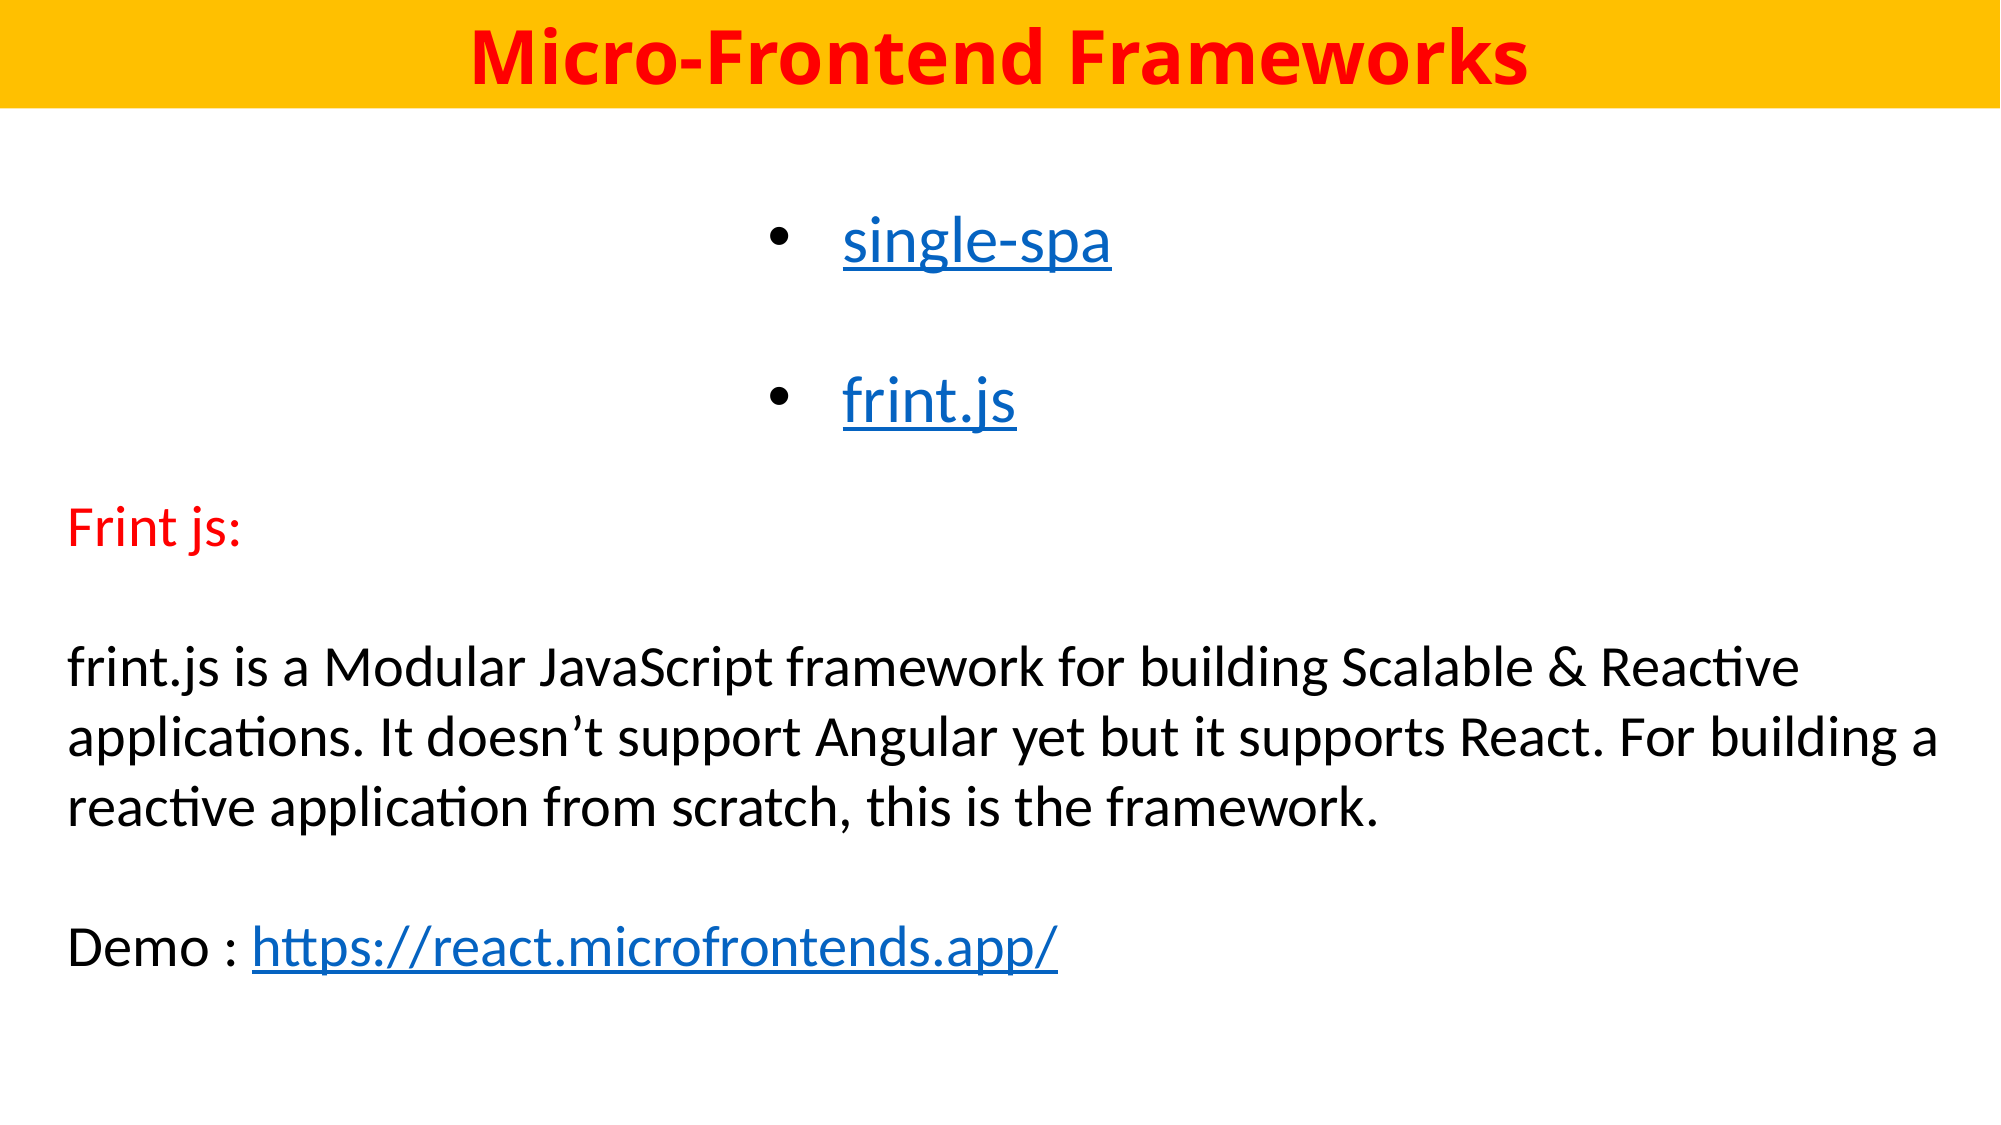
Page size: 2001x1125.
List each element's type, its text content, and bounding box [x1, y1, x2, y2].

title Micro-Frontend Frameworks [0, 0, 2000, 109]
text_box Frint js: frint.js is a Modular JavaScript framework for building Scalable & Reactive applications. It doesn’t support Angular yet but it supports React. For building a reactive application from scratch, this is the framework. Demo : https://react.microfrontends.app/ [53, 480, 1963, 1125]
text_box single-spa frint.js [753, 108, 2000, 443]
